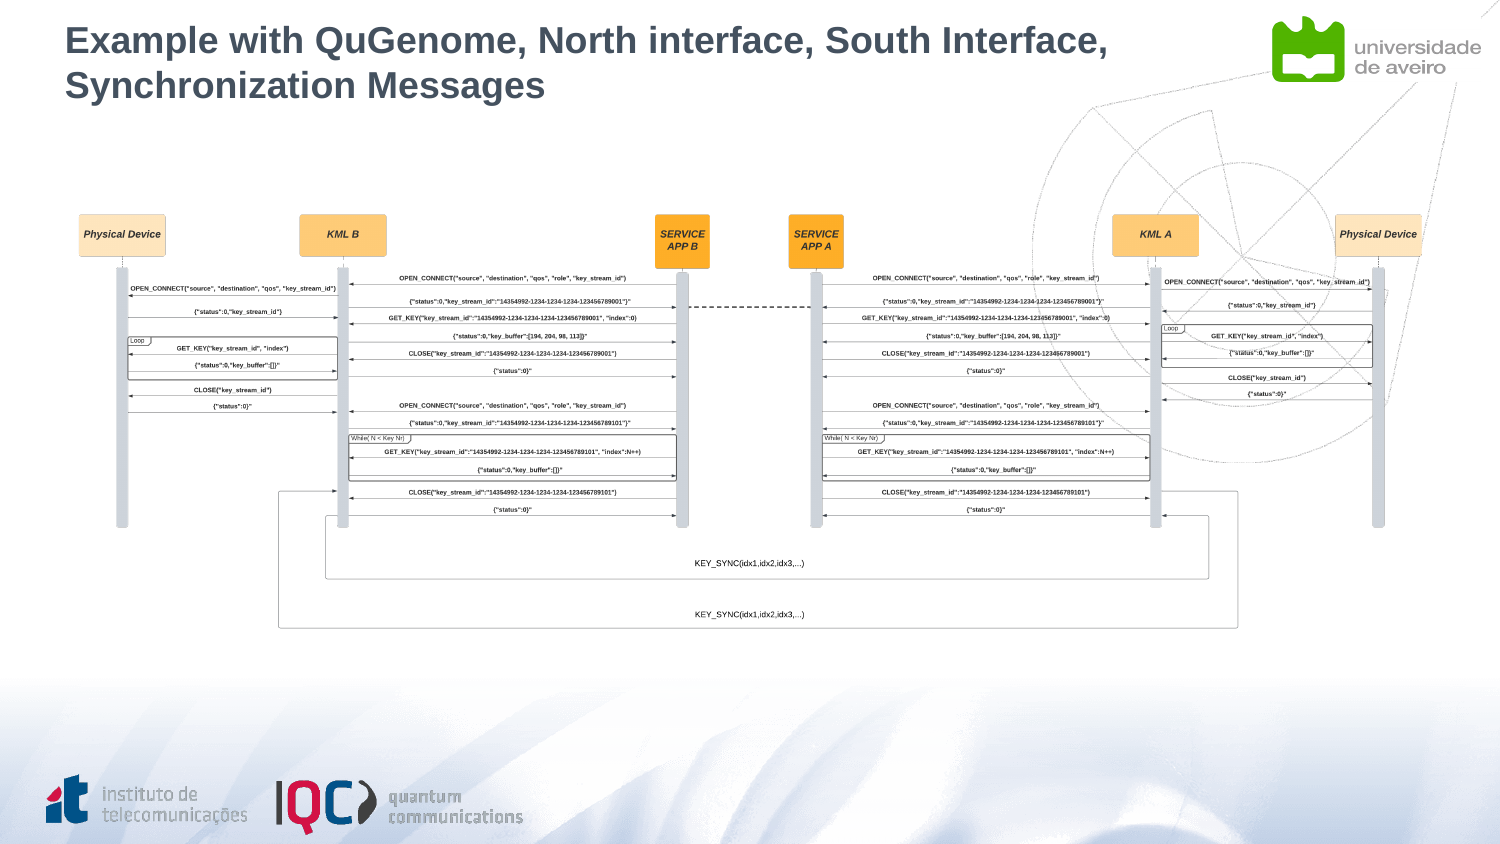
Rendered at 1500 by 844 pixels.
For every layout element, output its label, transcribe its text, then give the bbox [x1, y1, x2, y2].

picture [0, 0, 1500, 844]
title Example with QuGenome, North interface, South Interface, Synchronization Messages [53, 17, 1414, 106]
